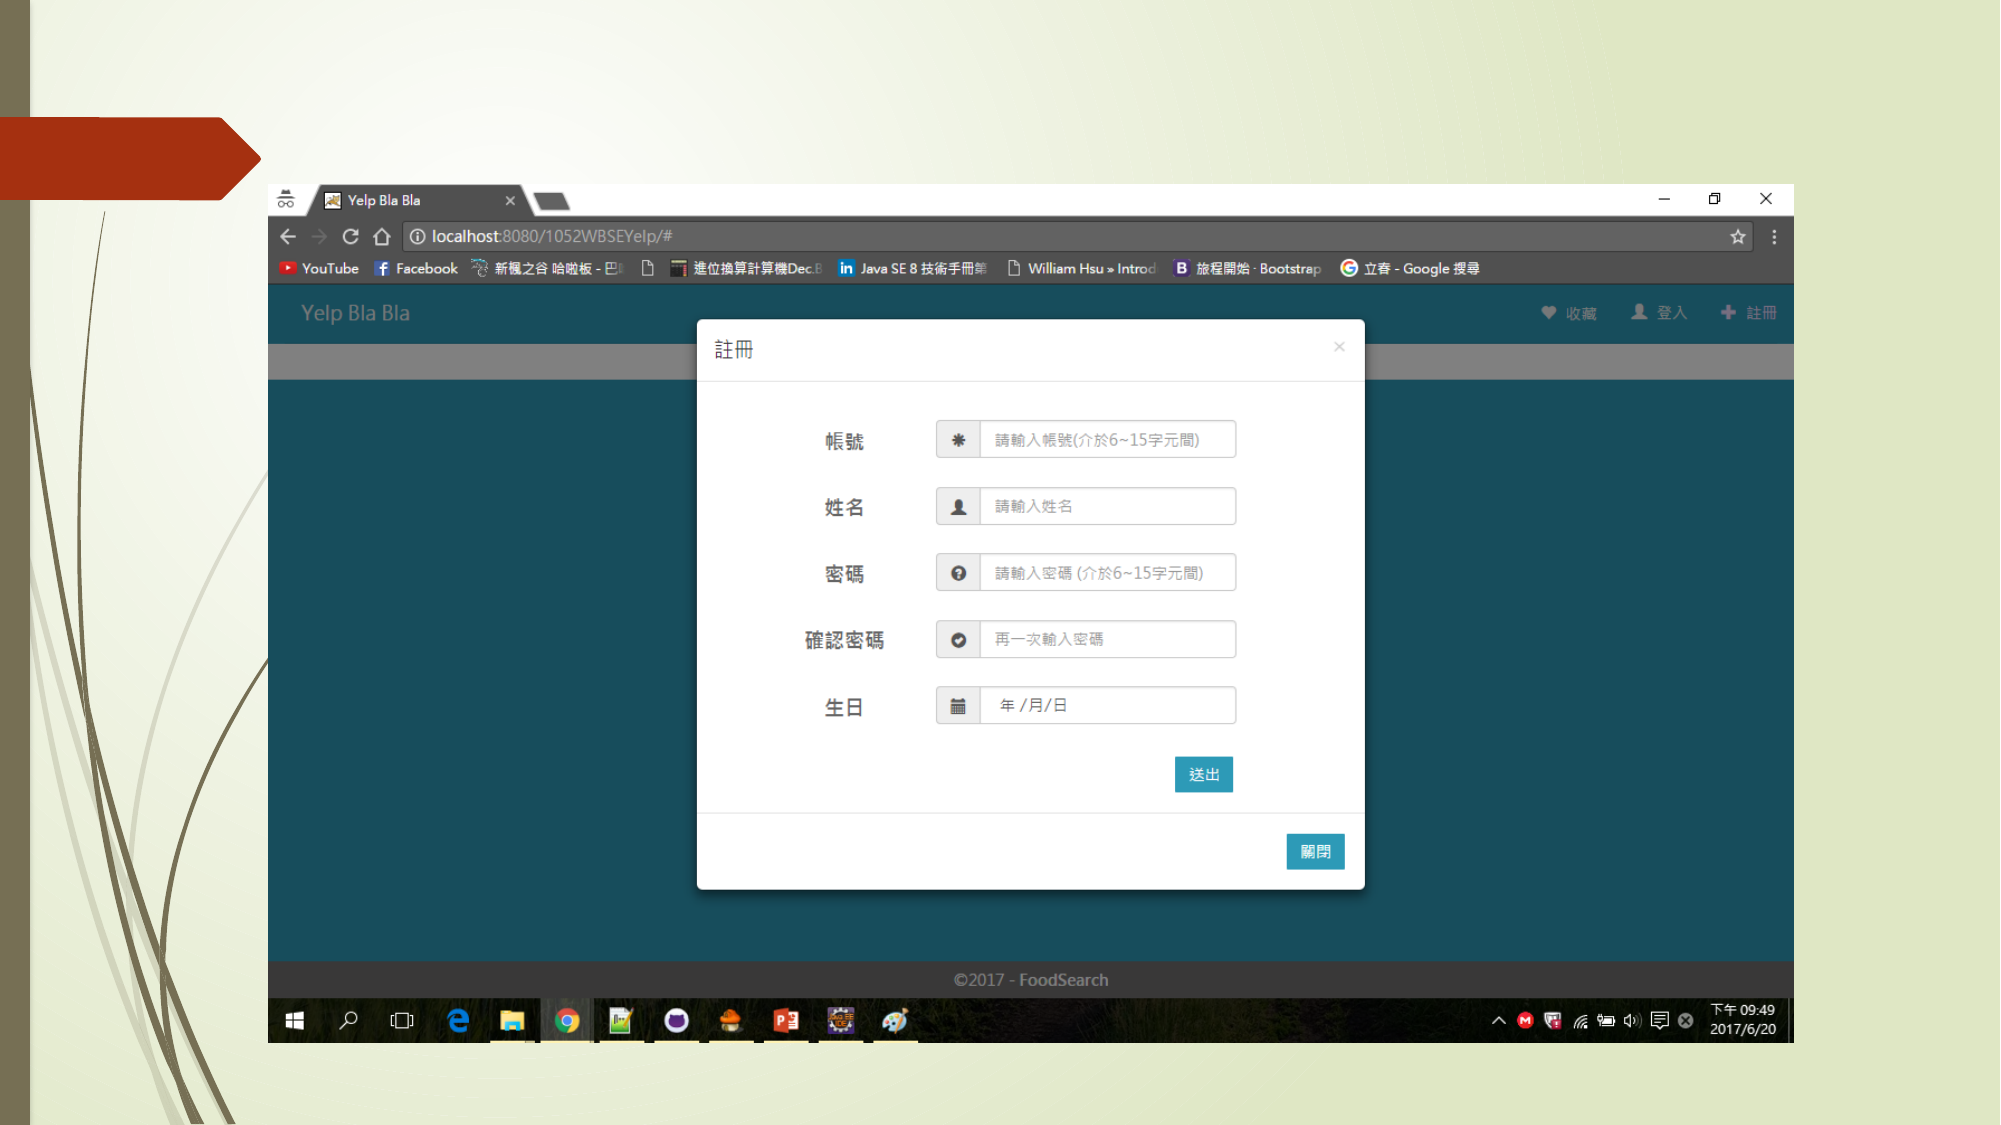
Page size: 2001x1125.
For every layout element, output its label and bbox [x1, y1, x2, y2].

picture [267, 184, 1794, 1043]
